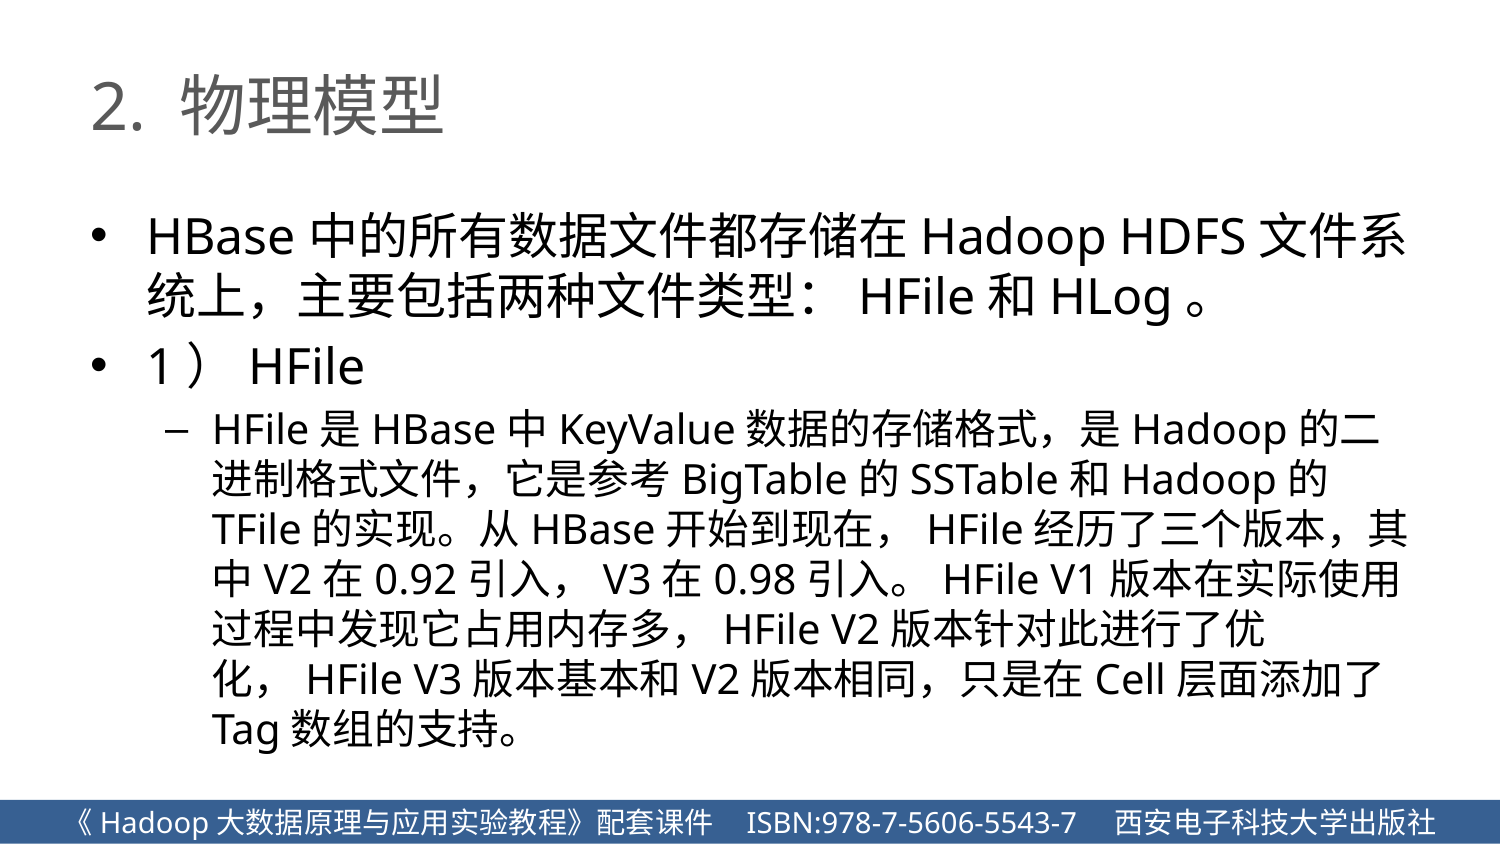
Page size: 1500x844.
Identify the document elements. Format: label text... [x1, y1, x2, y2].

list HBase中的所有数据文件都存储在Hadoop HDFS文件系统上，主要包括两种文件类型：HFile和HLog。 1）HFile HFile是HBase中KeyValue数据的存储格式，是Hadoop的二进制格式文件，它是参考BigTable的SSTable和Hadoop的TFile的实现。从HBase开始到现在，HFile经历了三个版本，其中V2在0.92引入，V3在0.98引入。HFile V1版本在实际使用过程中发现它占用内存多，HFile V2版本针对此进行了优化，HFile V3版本基本和V2版本相同，只是在Cell层面添加了Tag数组的支持。 [75, 196, 1425, 754]
title 2. 物理模型 [75, 33, 1425, 175]
